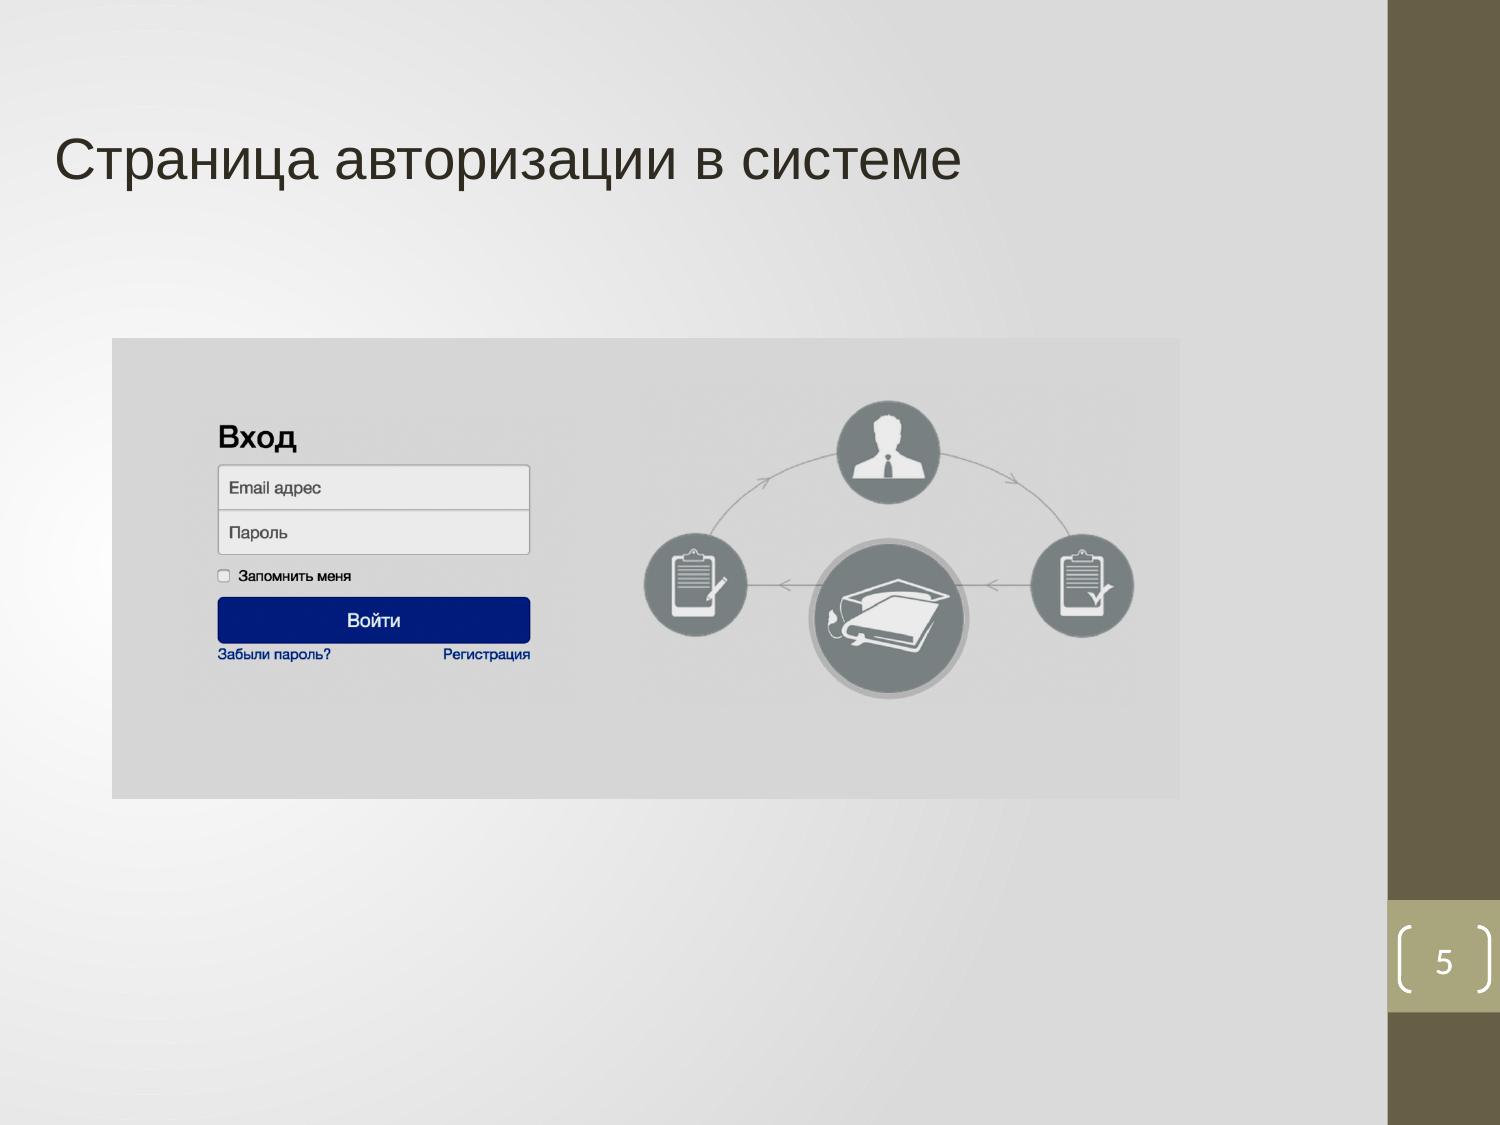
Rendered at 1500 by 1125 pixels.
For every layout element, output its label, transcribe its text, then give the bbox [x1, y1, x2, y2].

picture [111, 337, 1180, 800]
list Страница авторизации в системе [20, 113, 1271, 272]
text_box 5 [1399, 926, 1490, 992]
